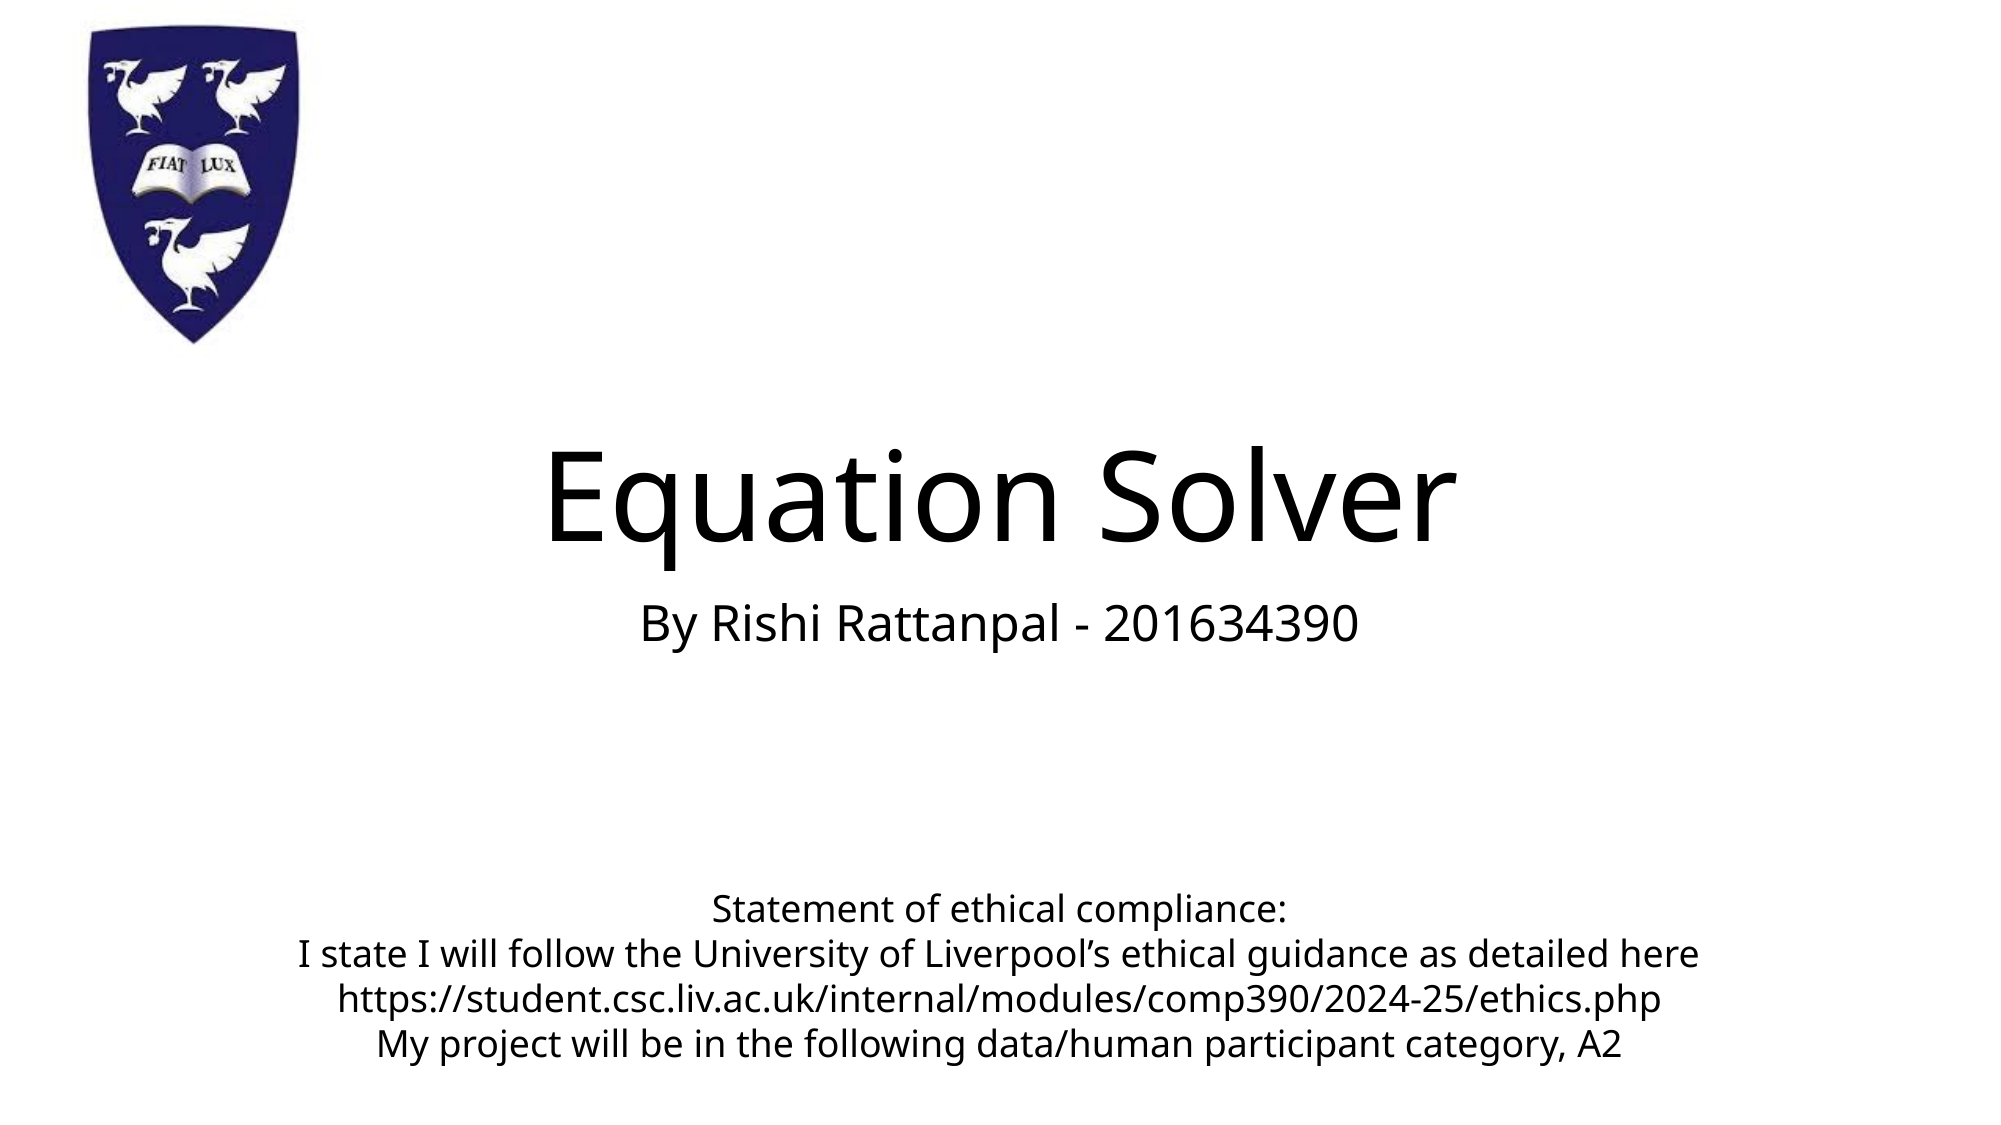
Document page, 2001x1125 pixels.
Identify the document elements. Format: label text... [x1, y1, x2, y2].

subtitle By Rishi Rattanpal - 201634390 [249, 590, 1750, 863]
title Equation Solver [249, 184, 1750, 576]
text_box Statement of ethical compliance: I state I will follow the University of Liverpool’s ethical guidance as detailed here https://student.csc.liv.ac.uk/internal/modules/comp390/2024-25/ethics.php My project will be in the following data/human participant category, A2 [127, 877, 1873, 1073]
picture [18, 7, 371, 361]
